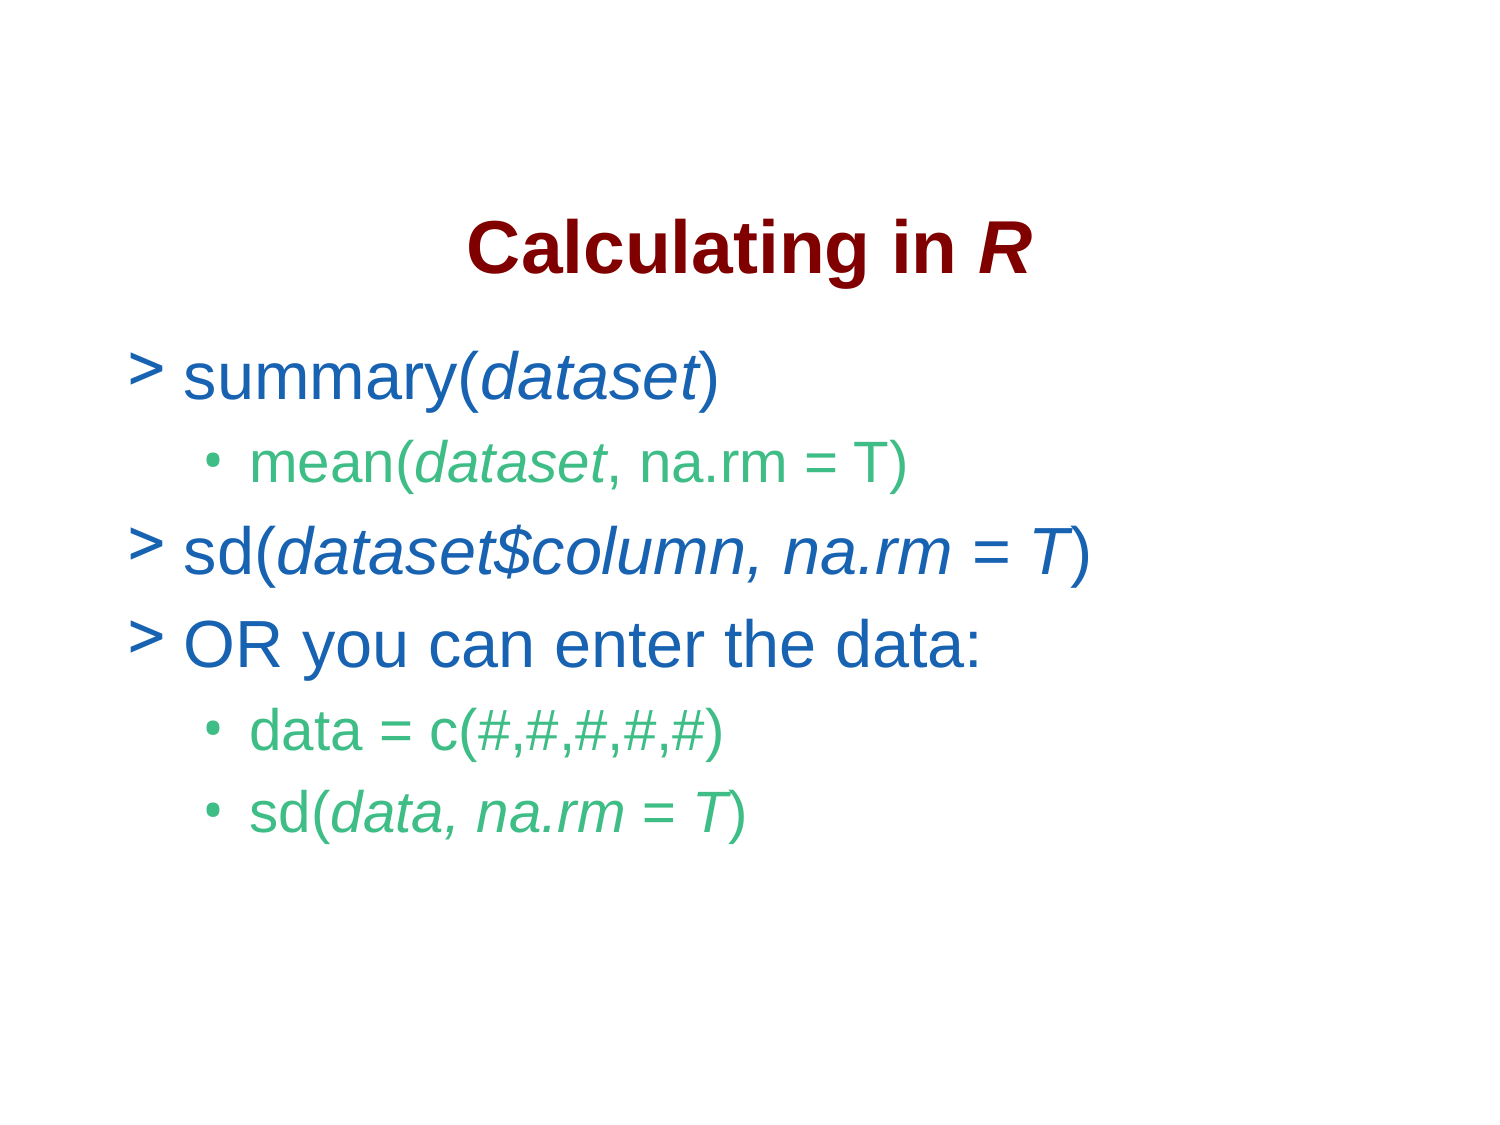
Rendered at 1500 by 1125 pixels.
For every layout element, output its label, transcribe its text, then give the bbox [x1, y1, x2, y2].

title Calculating in R [112, 199, 1388, 288]
list summary(dataset) mean(dataset, na.rm = T) sd(dataset$column, na.rm = T) OR you can enter the data: data = c(#,#,#,#,#) sd(data, na.rm = T) [112, 324, 1388, 1001]
